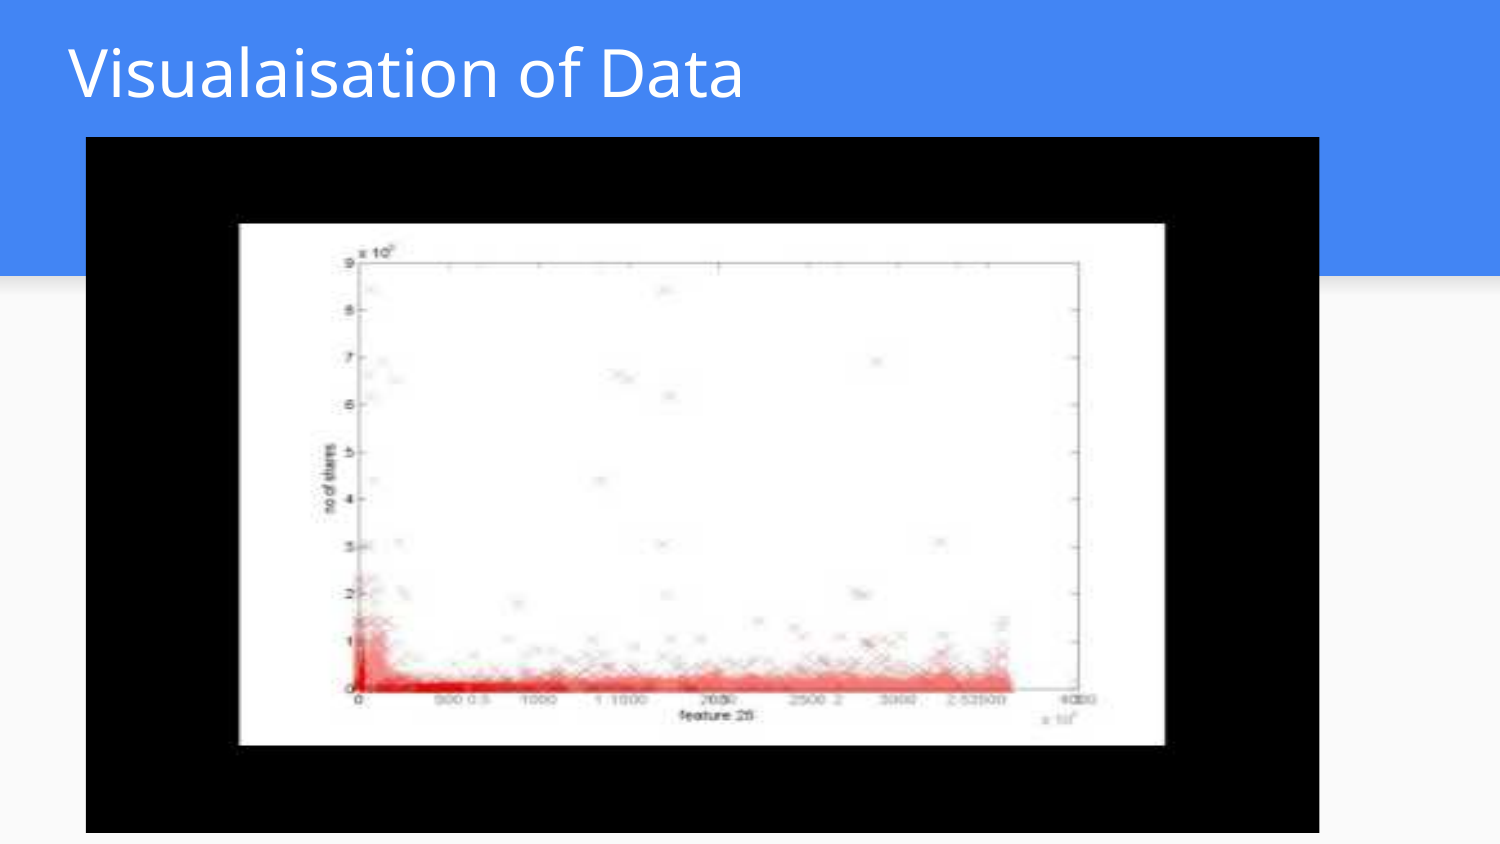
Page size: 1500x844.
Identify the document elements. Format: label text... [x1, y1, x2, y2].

text_box [85, 137, 1320, 833]
title Visualaisation of Data [53, 0, 1403, 126]
